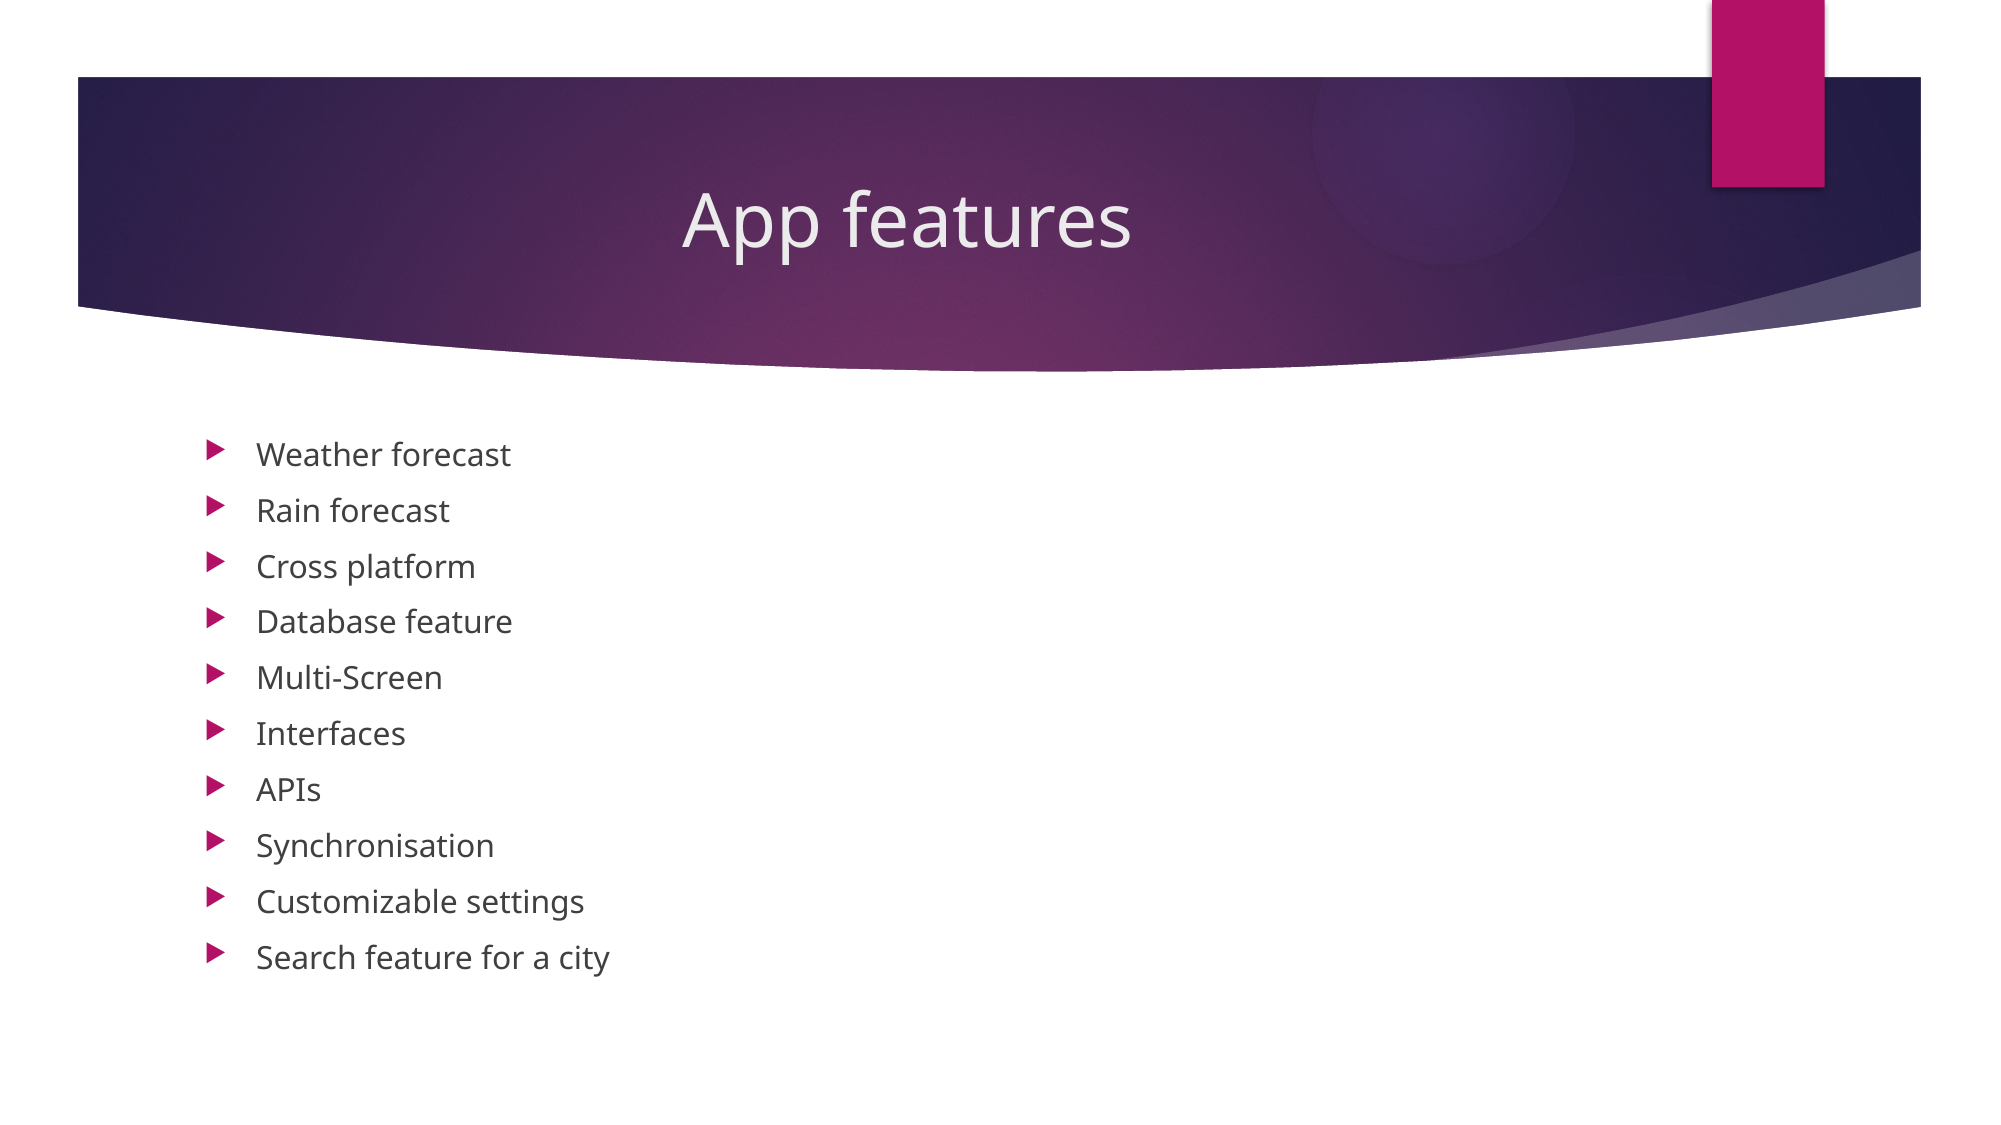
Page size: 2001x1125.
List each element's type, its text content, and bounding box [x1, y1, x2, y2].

list Weather forecast Rain forecast Cross platform Database feature Multi-Screen Interfaces APIs Synchronisation Customizable settings Search feature for a city [189, 427, 1209, 988]
title App features [189, 159, 1627, 276]
